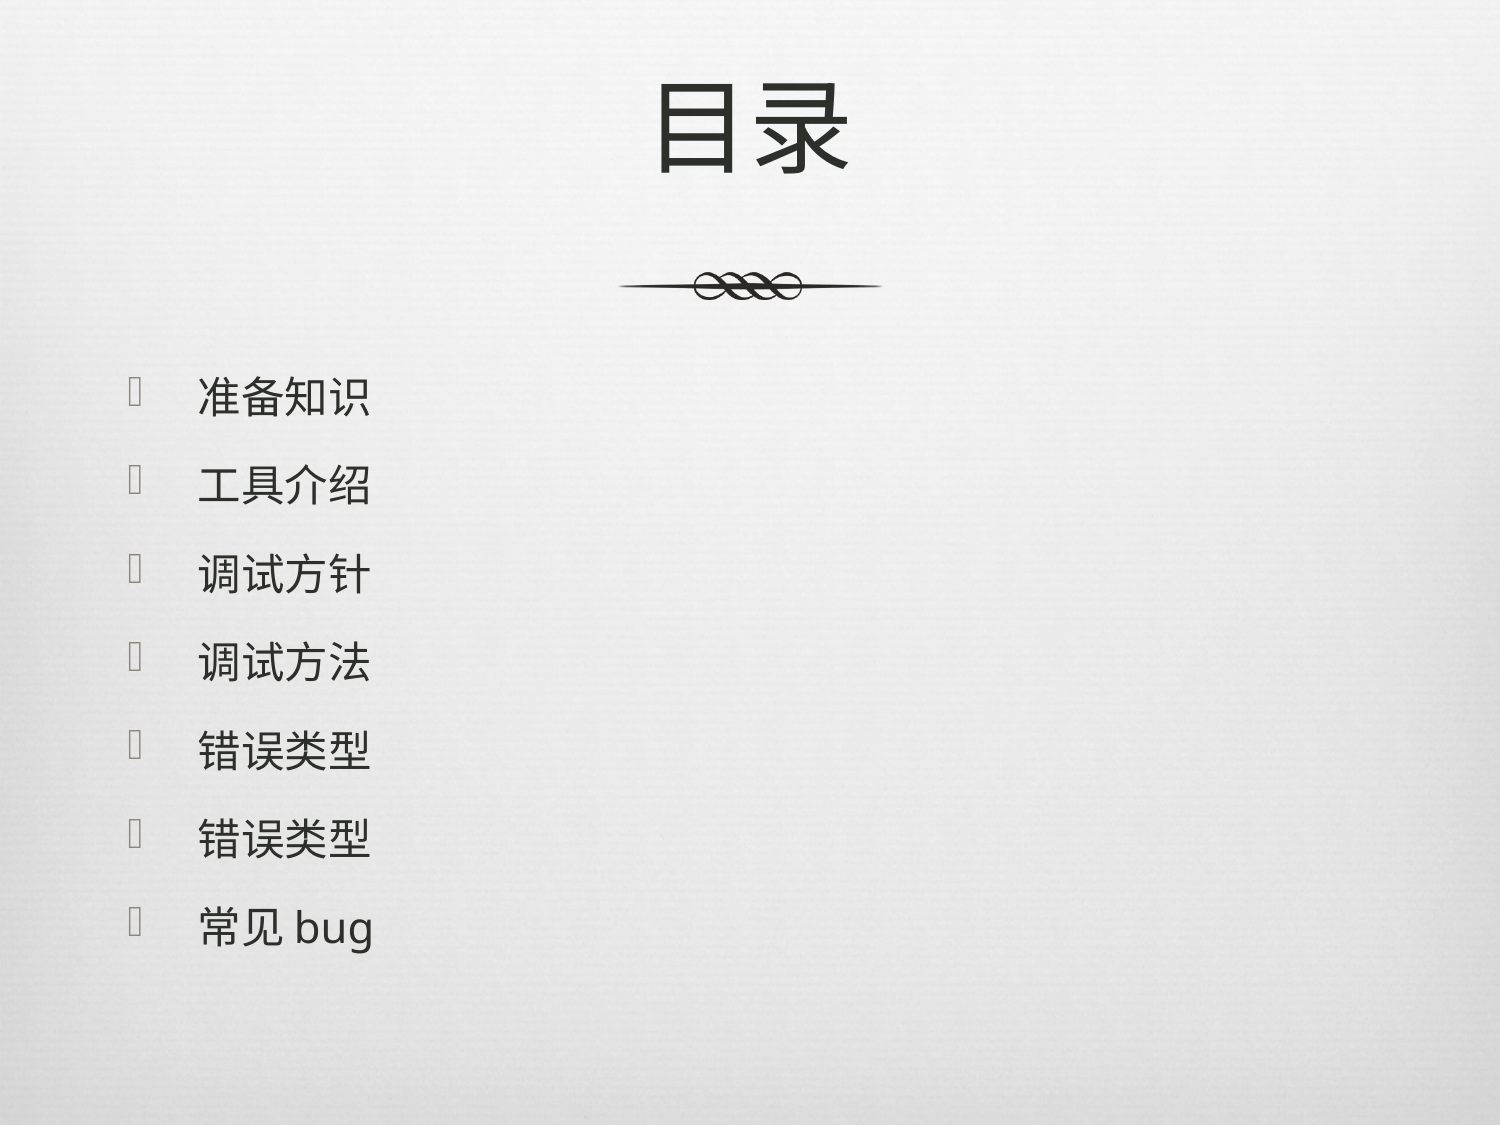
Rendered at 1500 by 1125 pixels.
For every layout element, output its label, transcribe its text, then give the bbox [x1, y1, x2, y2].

list 准备知识 工具介绍 调试方针 调试方法 错误类型 错误类型 常见bug [112, 362, 1388, 963]
title 目录 [112, 11, 1388, 236]
picture [615, 272, 885, 300]
